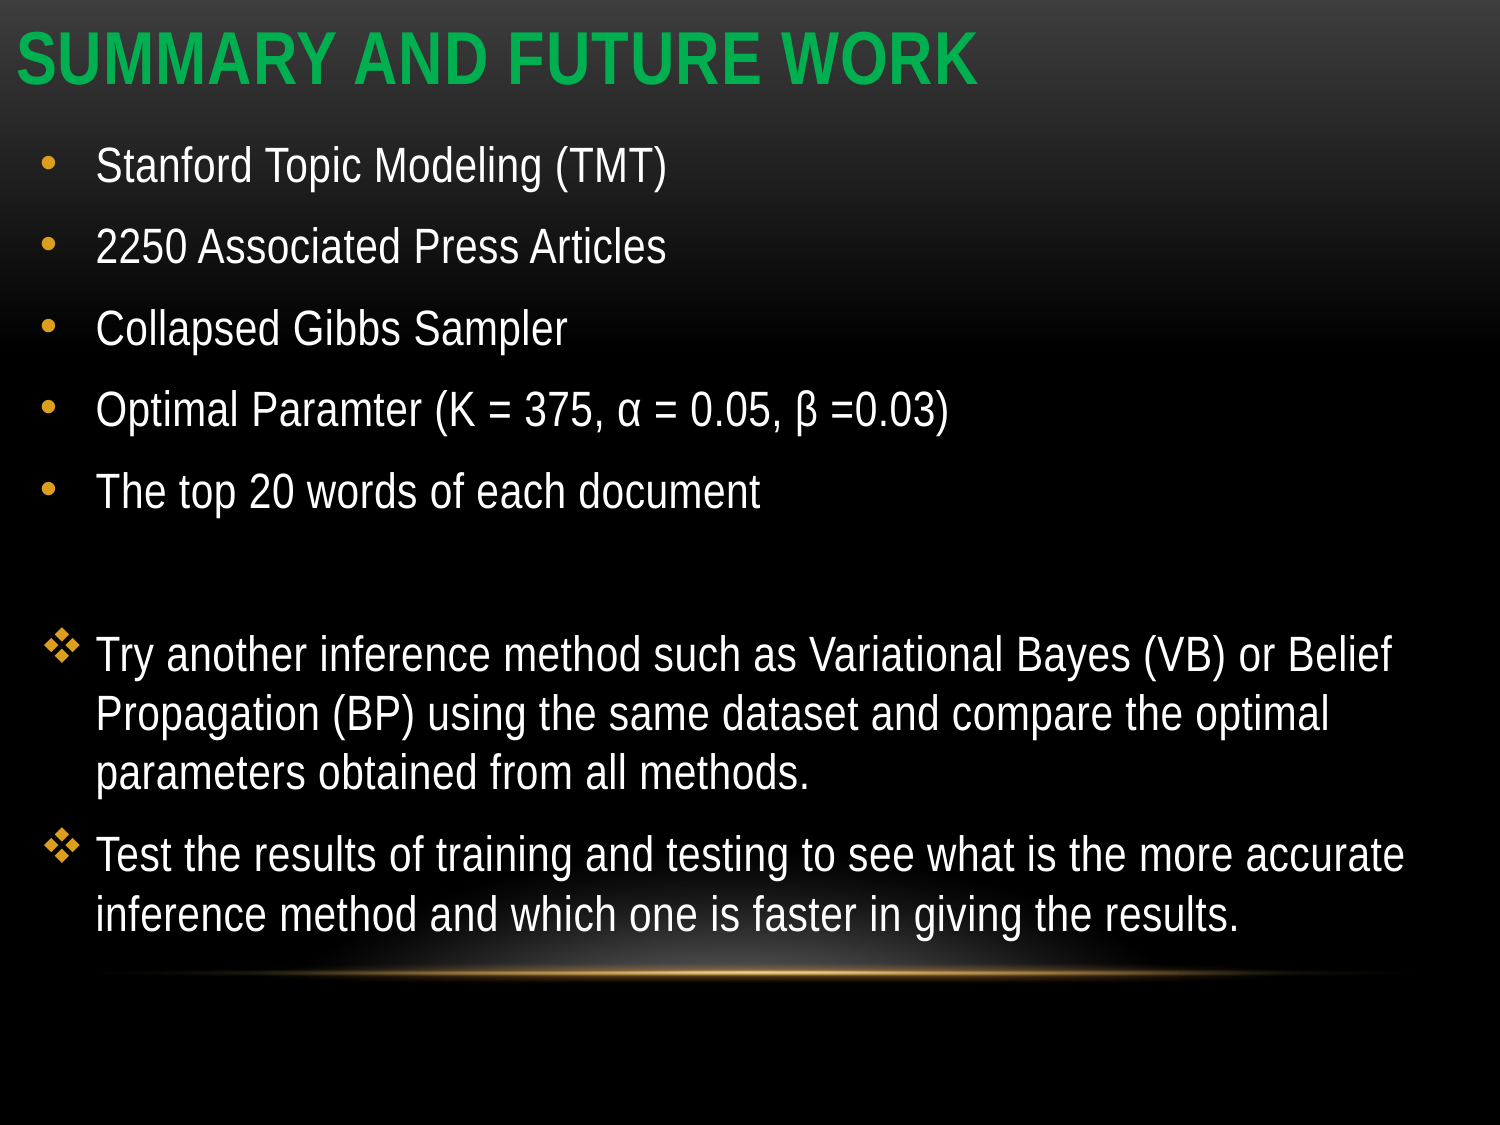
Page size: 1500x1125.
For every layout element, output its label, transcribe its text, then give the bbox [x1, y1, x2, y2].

list Stanford Topic Modeling (TMT) 2250 Associated Press Articles Collapsed Gibbs Sampler Optimal Paramter (K = 375, α = 0.05, β =0.03) The top 20 words of each document Try another inference method such as Variational Bayes (VB) or Belief Propagation (BP) using the same dataset and compare the optimal parameters obtained from all methods. Test the results of training and testing to see what is the more accurate inference method and which one is faster in giving the results. [24, 125, 1488, 950]
title Summary and Future work [1, 0, 1302, 108]
picture [0, 0, 1500, 1125]
